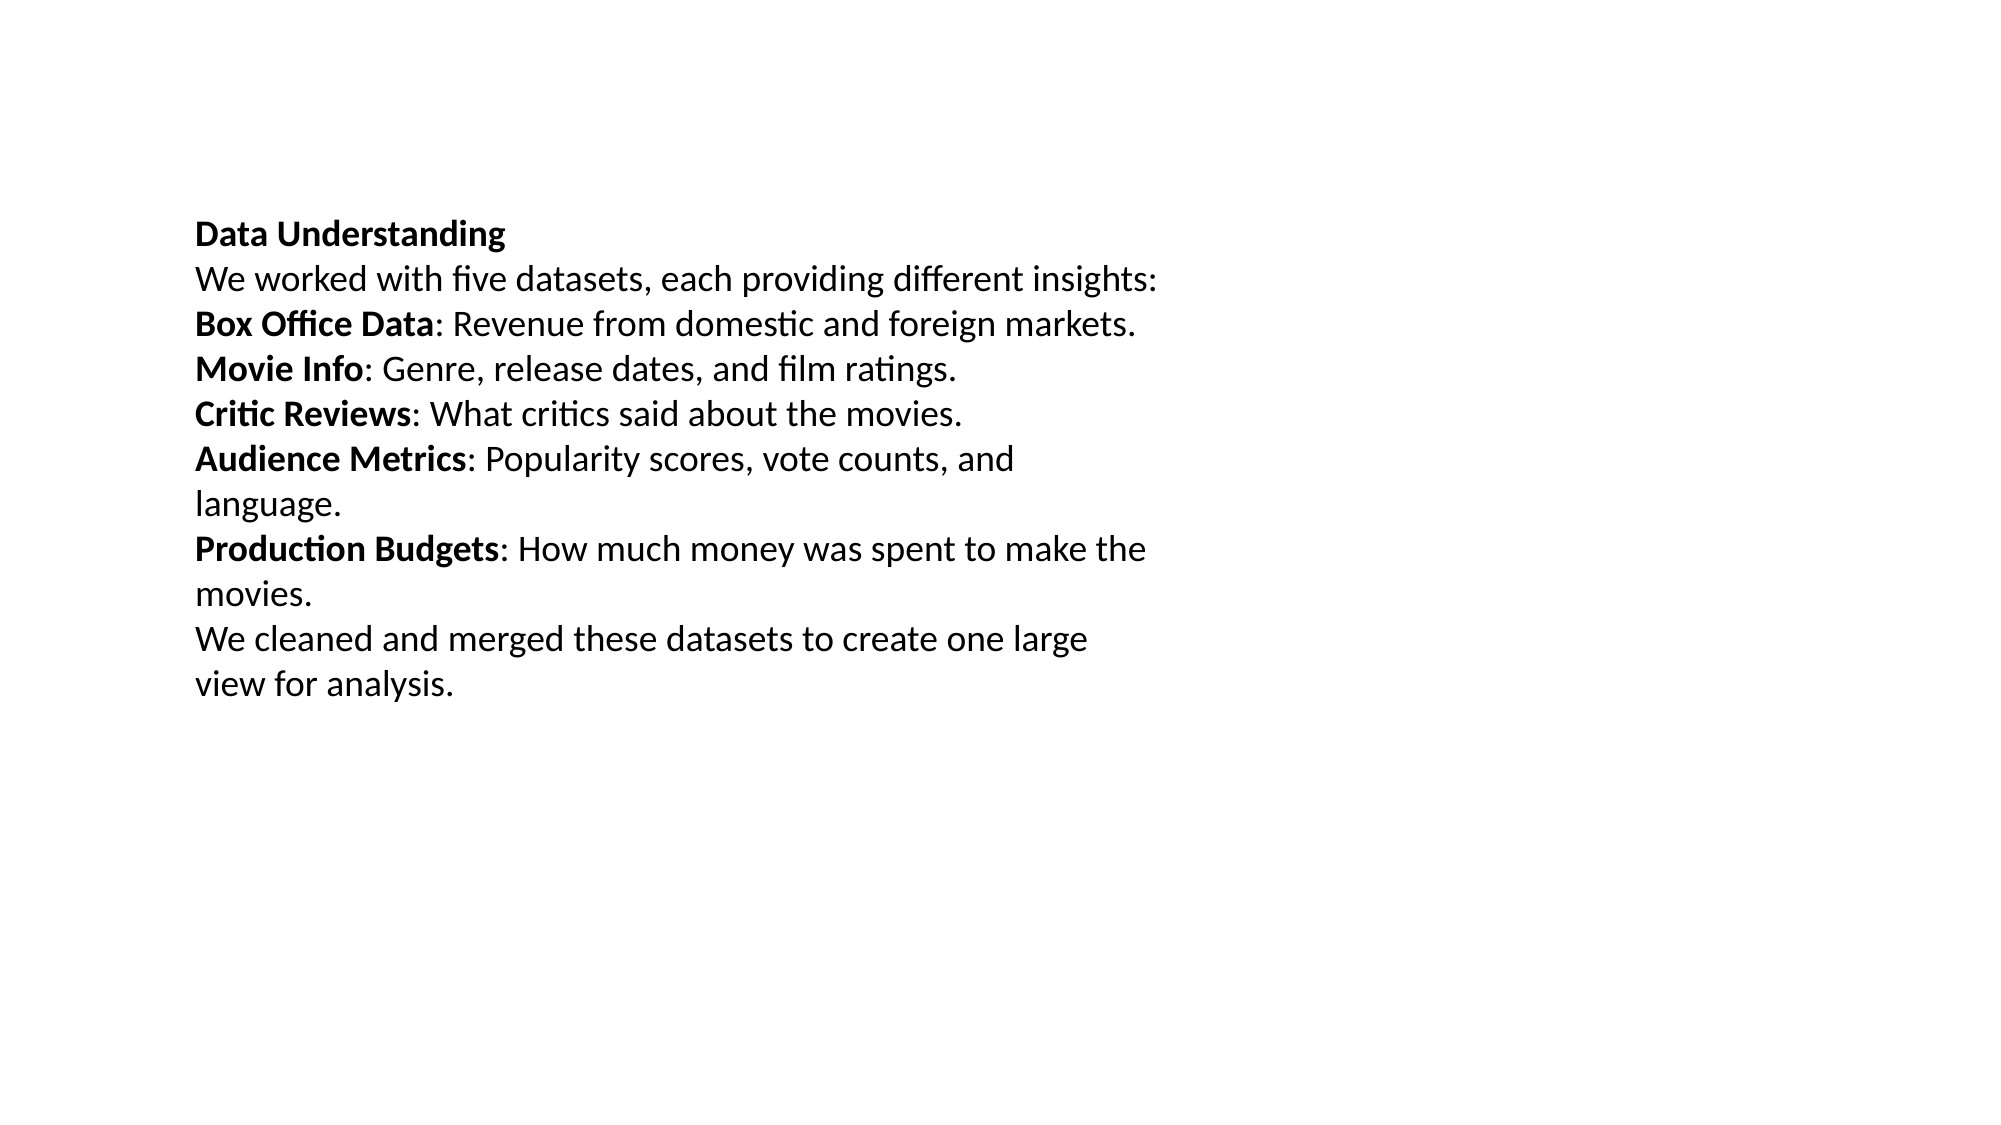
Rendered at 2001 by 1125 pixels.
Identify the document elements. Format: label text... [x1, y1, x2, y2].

text_box Data Understanding We worked with five datasets, each providing different insights: Box Office Data: Revenue from domestic and foreign markets. Movie Info: Genre, release dates, and film ratings. Critic Reviews: What critics said about the movies. Audience Metrics: Popularity scores, vote counts, and language. Production Budgets: How much money was spent to make the movies. We cleaned and merged these datasets to create one large view for analysis. [180, 201, 1181, 756]
